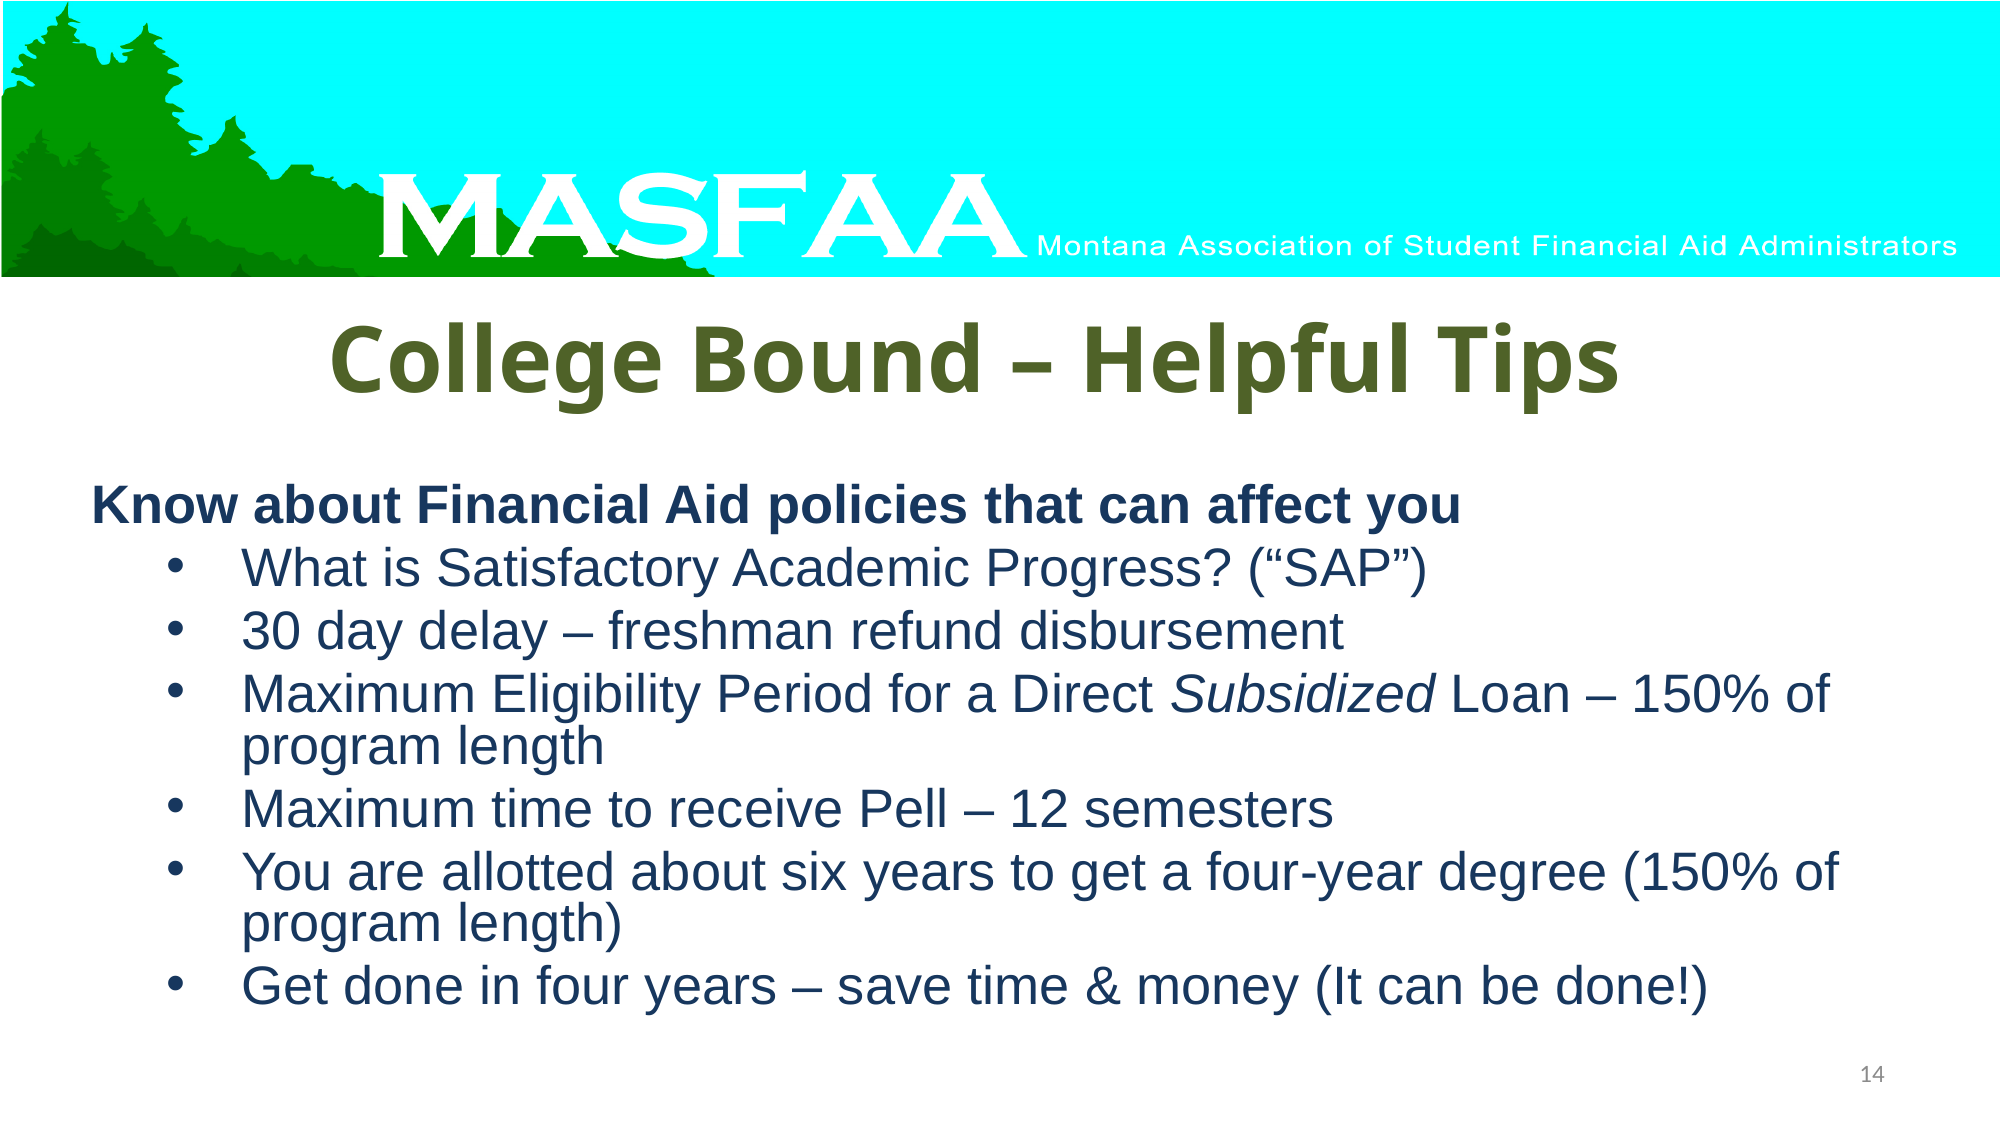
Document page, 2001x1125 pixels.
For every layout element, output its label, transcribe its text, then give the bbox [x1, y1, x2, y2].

slide_number 14 [1433, 1042, 1900, 1103]
subtitle Know about Financial Aid policies that can affect you What is Satisfactory Academic Progress? (“SAP”) 30 day delay – freshman refund disbursement Maximum Eligibility Period for a Direct Subsidized Loan – 150% of program length Maximum time to receive Pell – 12 semesters You are allotted about six years to get a four-year degree (150% of program length) Get done in four years – save time & money (It can be done!) [75, 474, 1953, 1103]
title College Bound – Helpful Tips [274, 287, 1676, 426]
